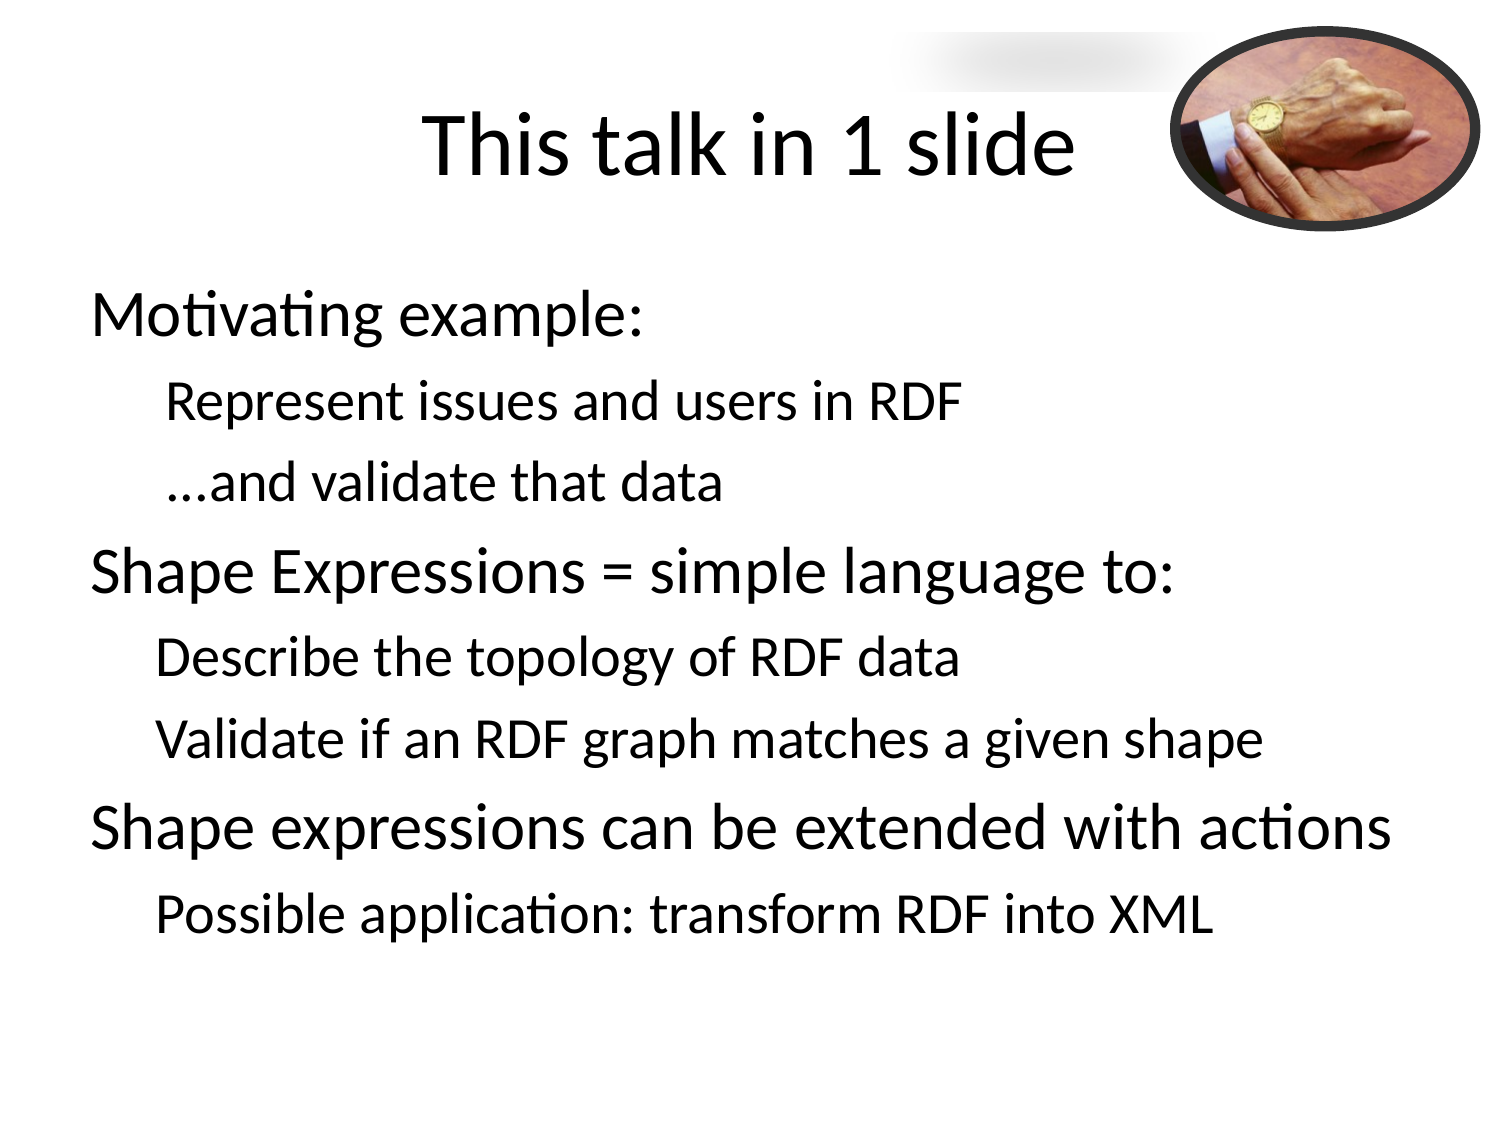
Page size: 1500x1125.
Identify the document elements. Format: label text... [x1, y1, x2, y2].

picture [1174, 31, 1476, 227]
list Motivating example: Represent issues and users in RDF ...and validate that data Shape Expressions = simple language to: Describe the topology of RDF data Validate if an RDF graph matches a given shape Shape expressions can be extended with actions Possible application: transform RDF into XML [75, 262, 1436, 976]
title This talk in 1 slide [75, 45, 1172, 233]
